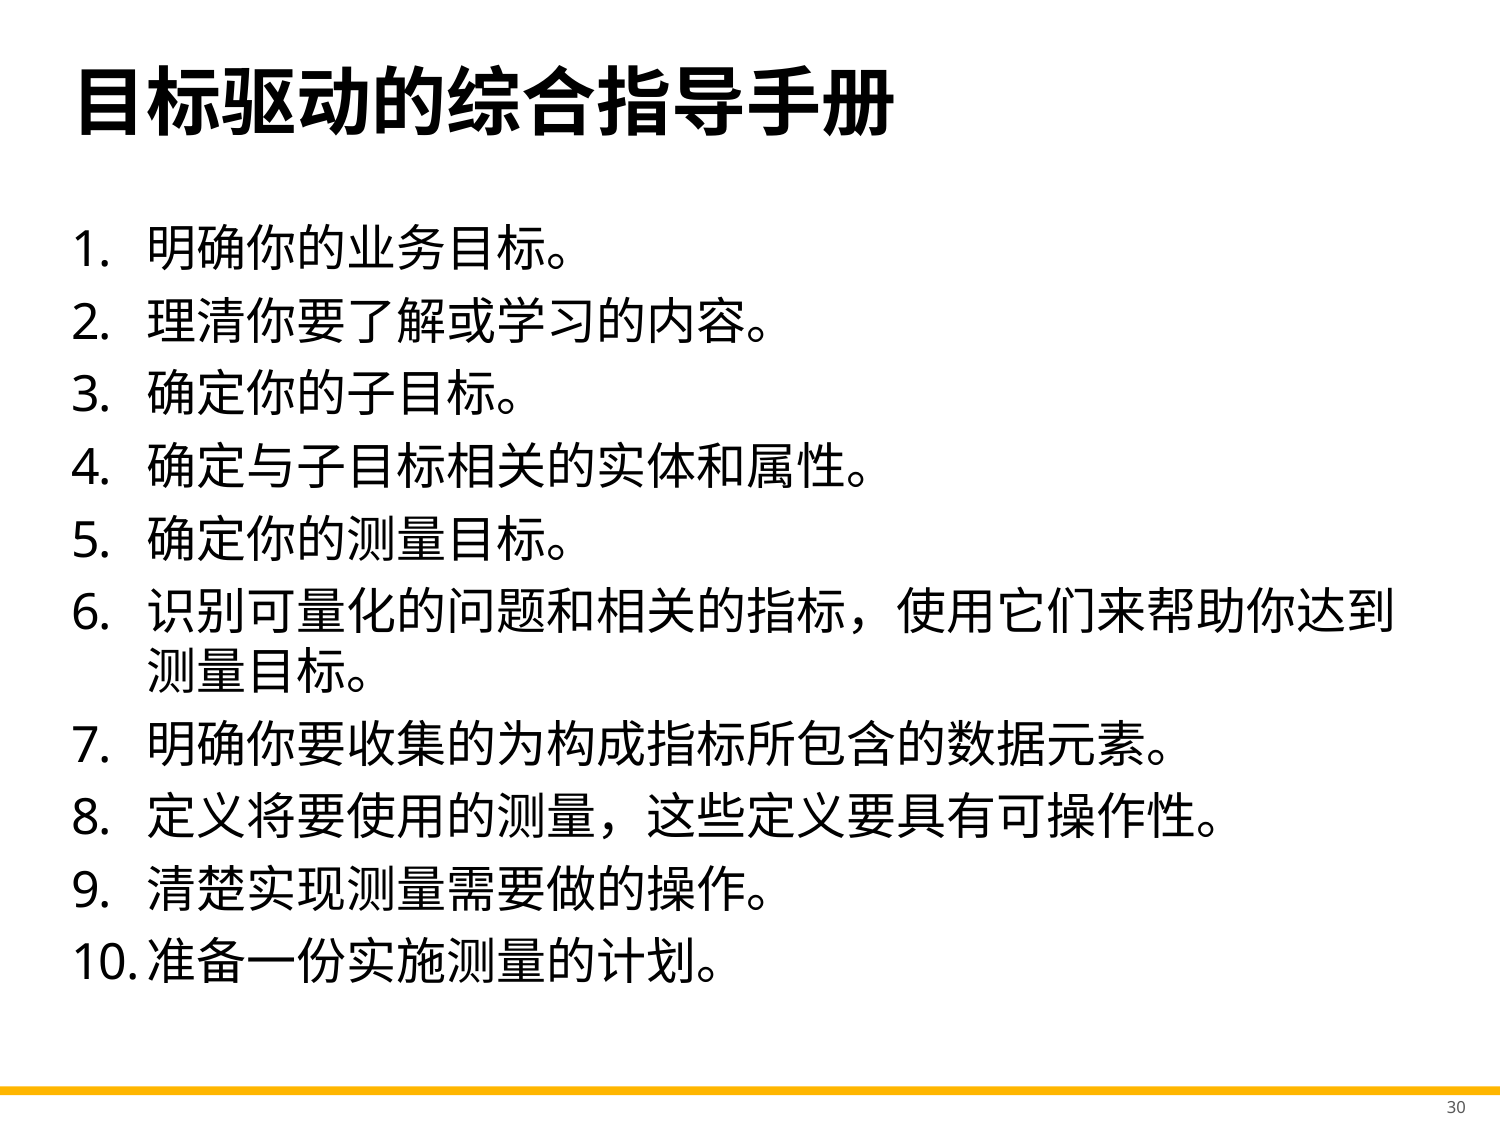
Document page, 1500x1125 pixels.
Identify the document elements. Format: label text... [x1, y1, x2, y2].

list 明确你的业务目标。 理清你要了解或学习的内容。 确定你的子目标。 确定与子目标相关的实体和属性。 确定你的测量目标。 识别可量化的问题和相关的指标，使用它们来帮助你达到测量目标。 明确你要收集的为构成指标所包含的数据元素。 定义将要使用的测量，这些定义要具有可操作性。 清楚实现测量需要做的操作。 准备一份实施测量的计划。 [56, 209, 1444, 1025]
title 目标驱动的综合指导手册 [56, 50, 1444, 162]
slide_number 30 [1415, 1094, 1474, 1122]
